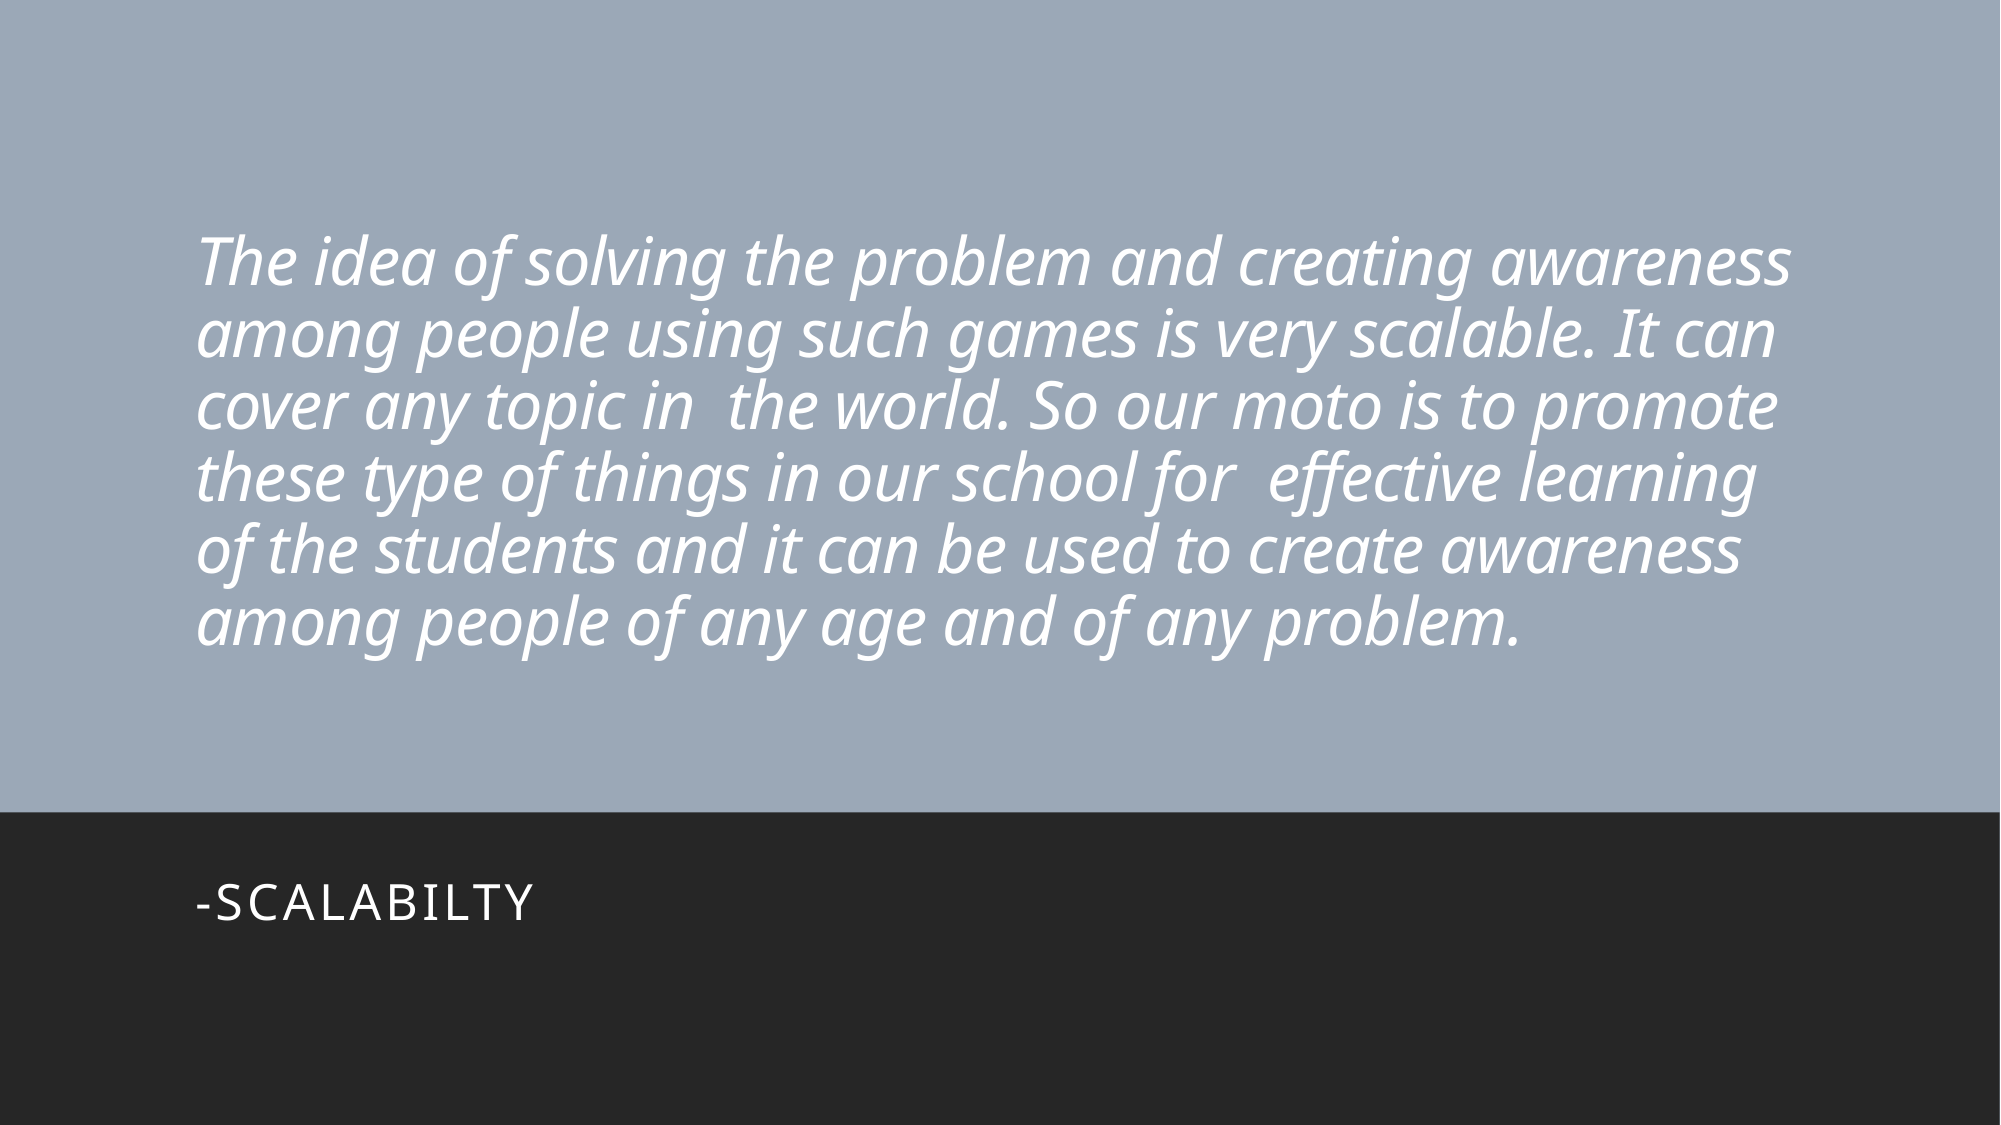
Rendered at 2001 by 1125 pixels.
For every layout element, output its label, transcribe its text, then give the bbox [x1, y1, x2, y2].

text_box [0, 0, 2000, 811]
text_box [0, 811, 2000, 1125]
title The idea of solving the problem and creating awareness among people using such games is very scalable. It can cover any topic in the world. So our moto is to promote these type of things in our school for effective learning of the students and it can be used to create awareness among people of any age and of any problem. [180, 124, 1830, 763]
subtitle -SCALABILTY [180, 857, 1831, 1045]
